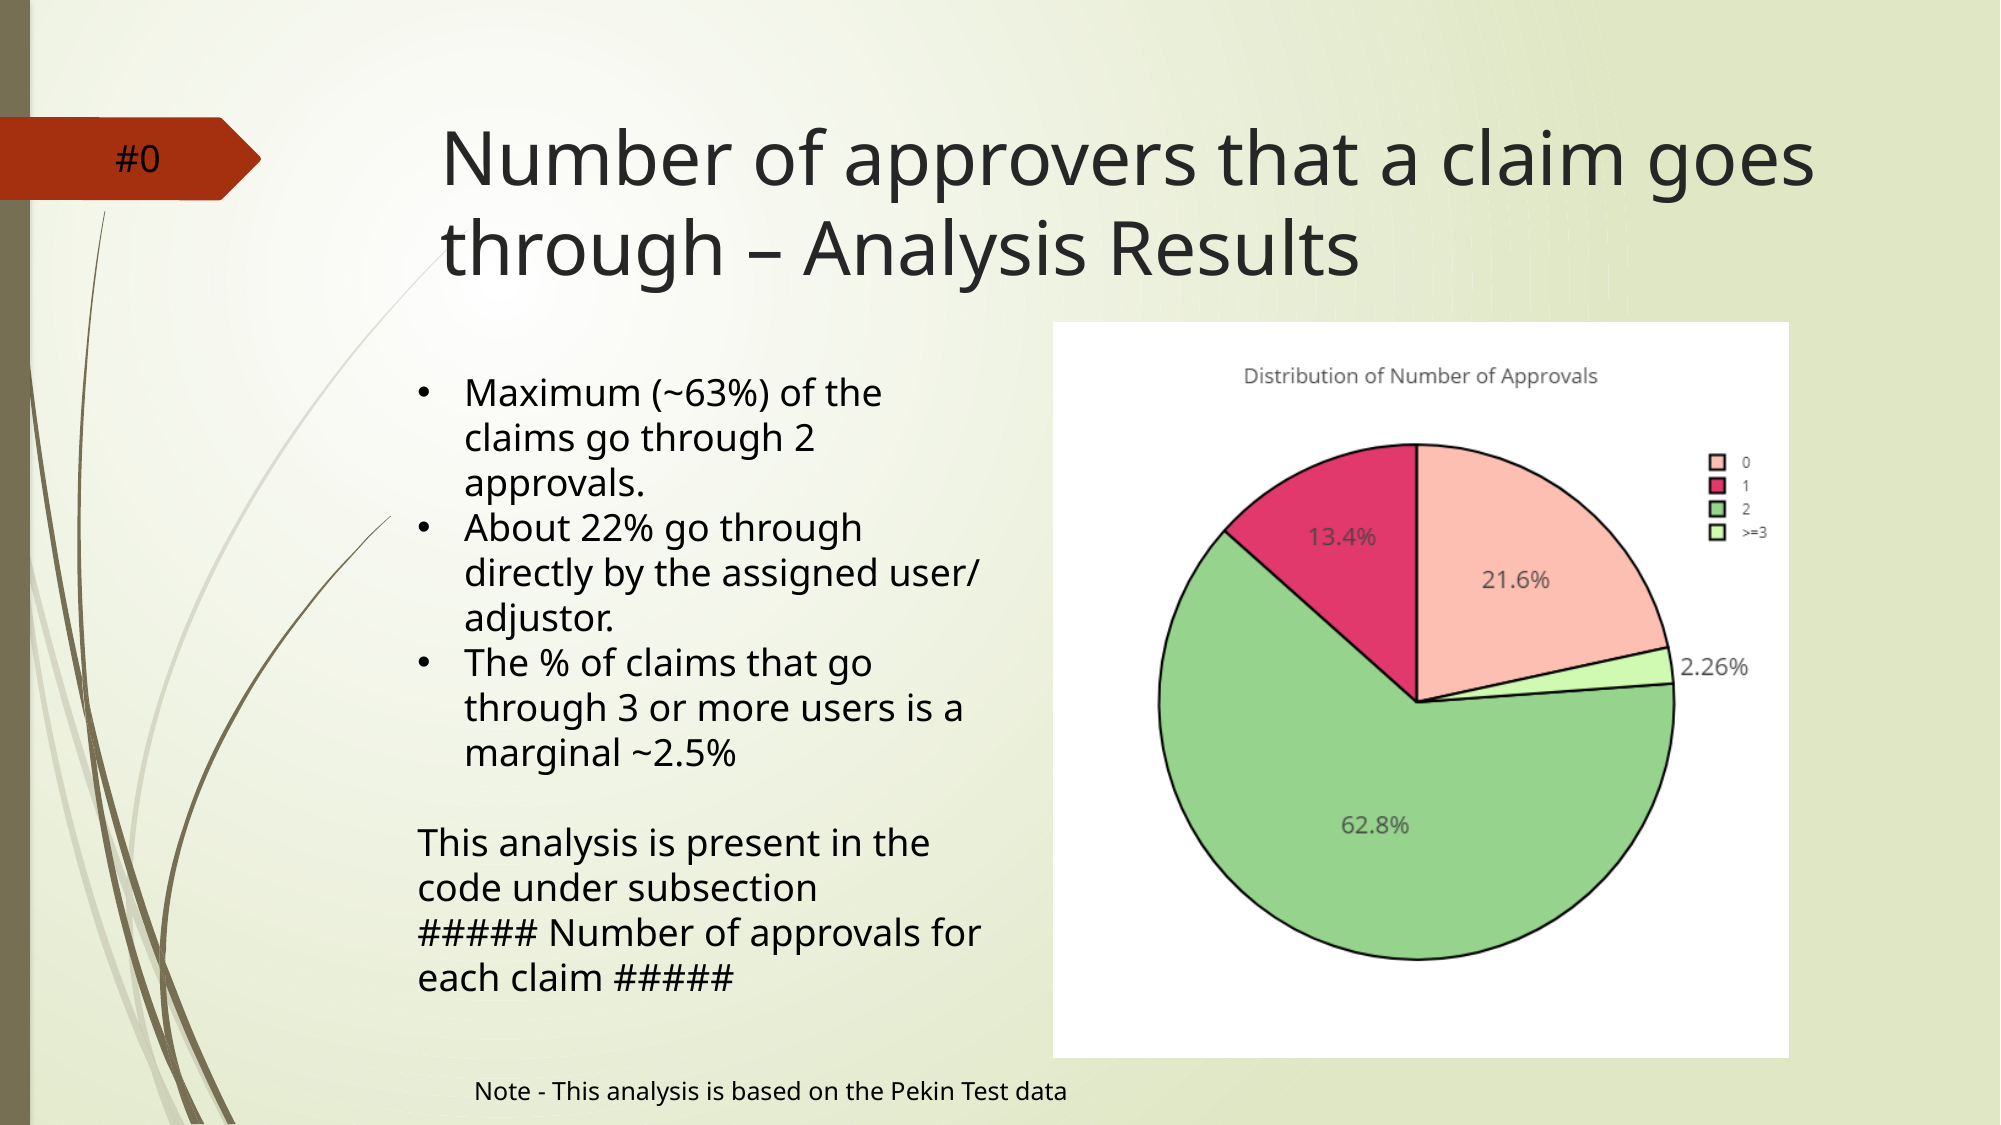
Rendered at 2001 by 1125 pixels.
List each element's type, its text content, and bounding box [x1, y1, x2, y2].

text_box Maximum (~63%) of the claims go through 2 approvals. About 22% go through directly by the assigned user/ adjustor. The % of claims that go through 3 or more users is a marginal ~2.5% This analysis is present in the code under subsection ##### Number of approvals for each claim ##### [402, 361, 1011, 1007]
picture [1053, 322, 1790, 1058]
text_box Note - This analysis is based on the Pekin Test data [459, 1067, 1300, 1113]
text_box #0 [100, 128, 251, 188]
title Number of approvers that a claim goes through – Analysis Results [425, 102, 1888, 313]
